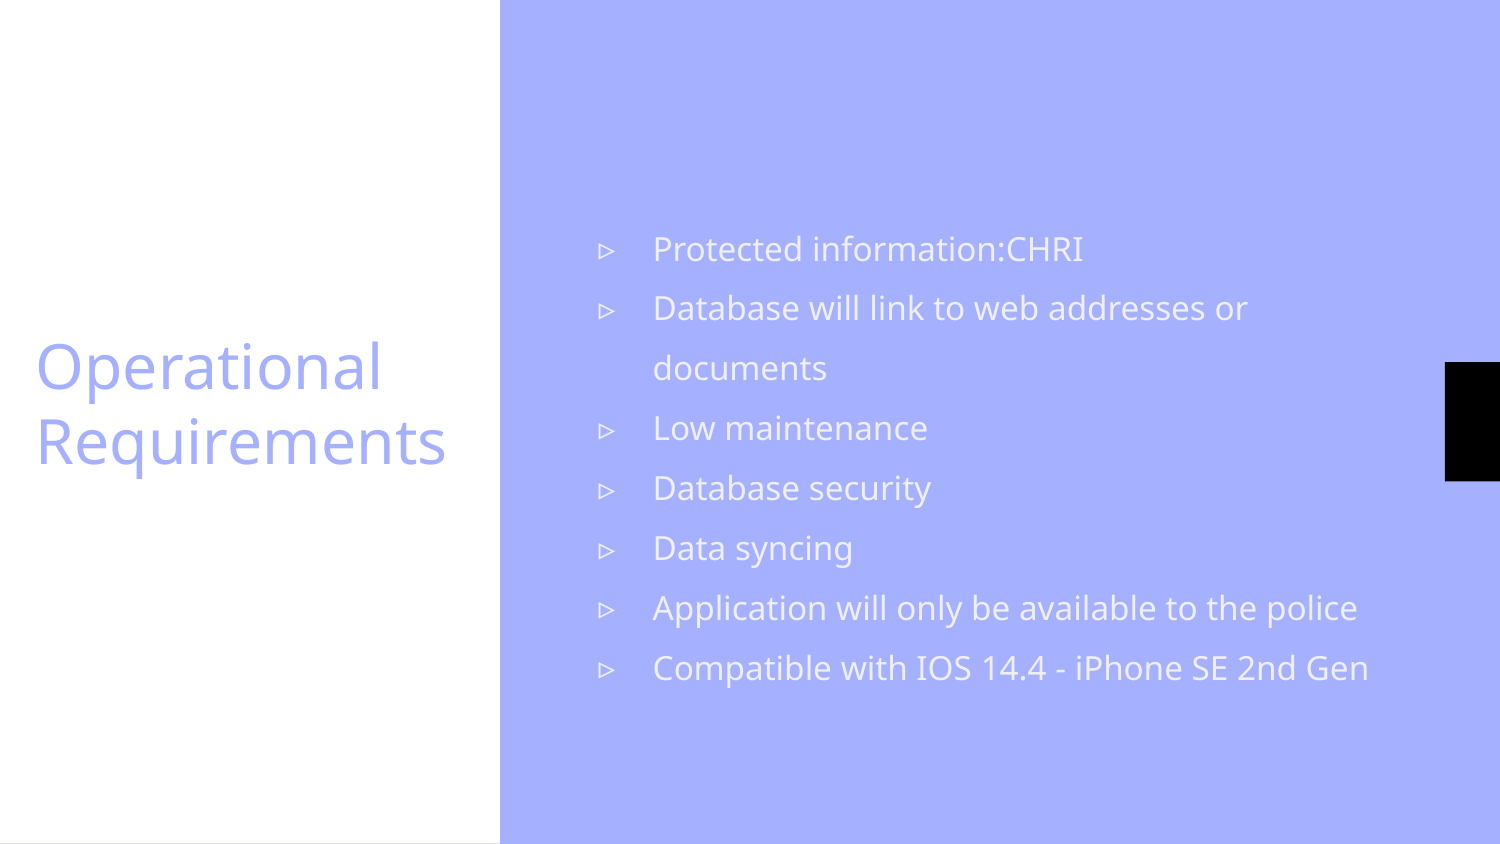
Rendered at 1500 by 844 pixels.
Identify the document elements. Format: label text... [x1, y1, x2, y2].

title Operational Requirements [20, 351, 472, 493]
list Protected information:CHRI Database will link to web addresses or documents Low maintenance Database security Data syncing Application will only be available to the police Compatible with IOS 14.4 - iPhone SE 2nd Gen [562, 192, 1406, 651]
